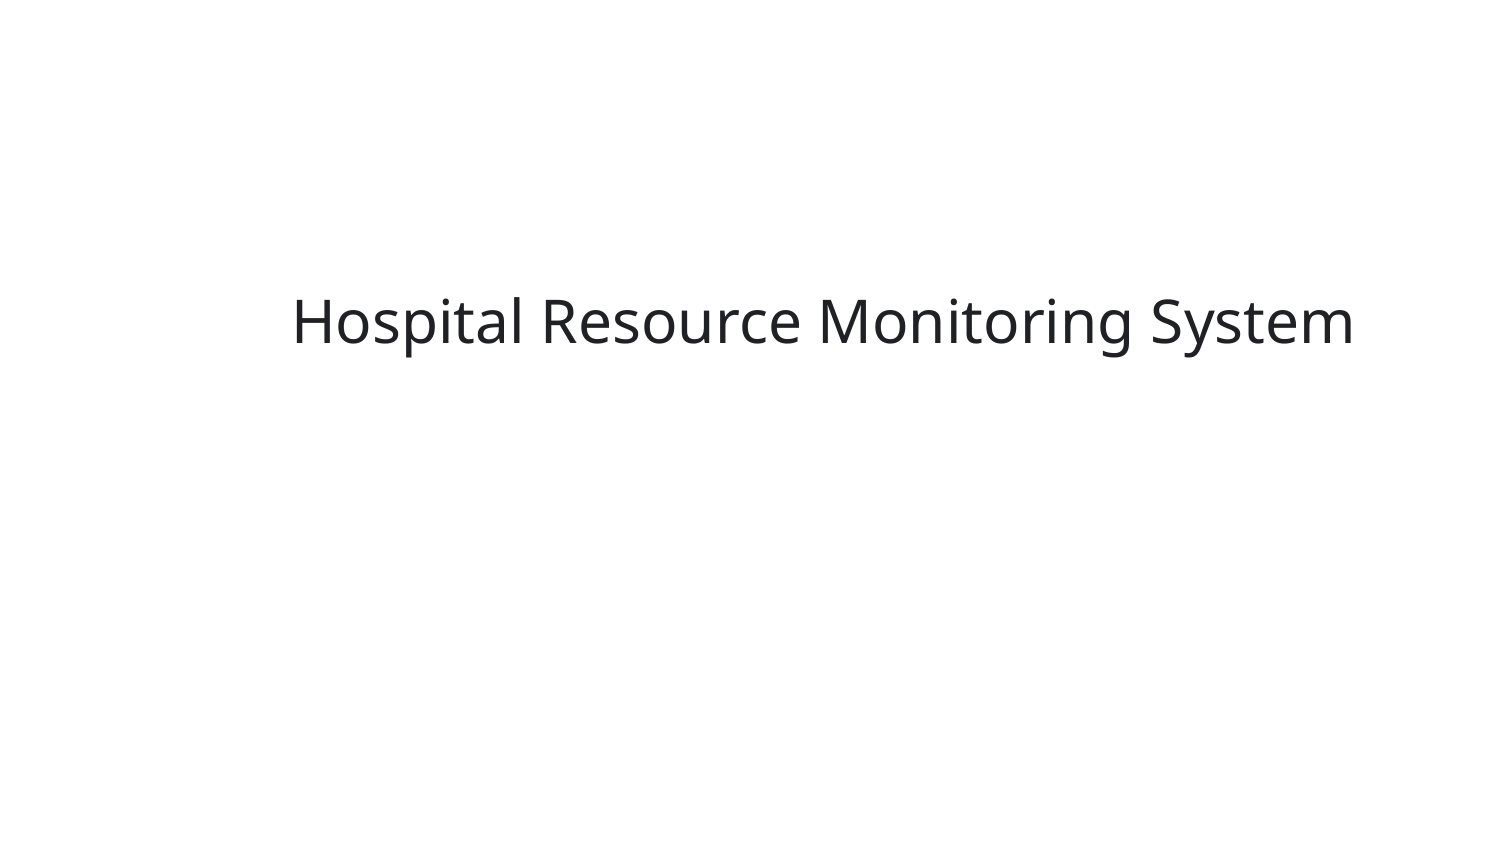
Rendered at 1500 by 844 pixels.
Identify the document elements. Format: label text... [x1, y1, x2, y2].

title Hospital Resource Monitoring System [51, 122, 1449, 459]
text_box [1129, 294, 1500, 370]
